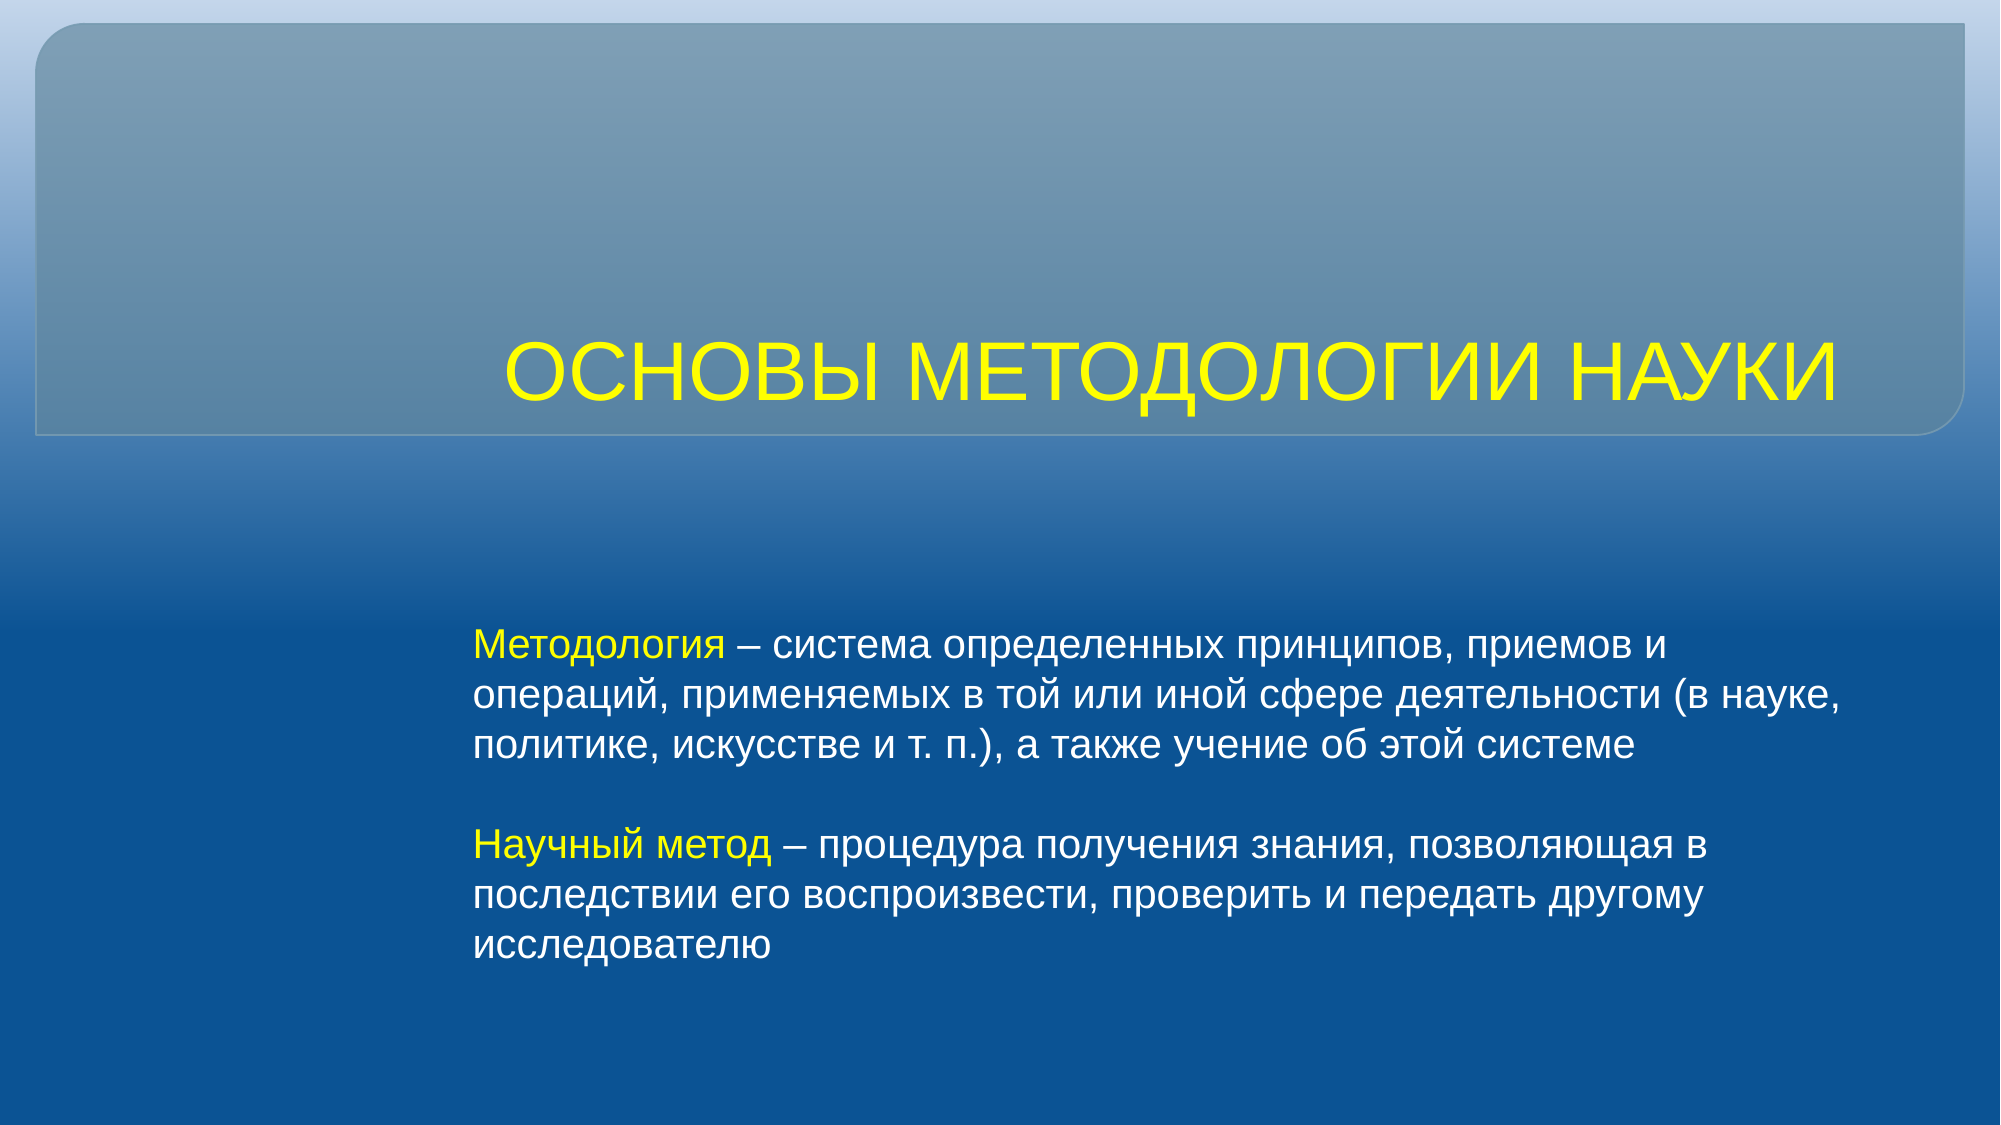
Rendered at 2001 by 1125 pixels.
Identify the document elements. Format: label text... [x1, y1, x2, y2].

subtitle Методология – система определенных принципов, приемов и операций, применяемых в той или иной сфере деятельности (в науке, политике, искусстве и т. п.), а также учение об этой системе Научный метод – процедура получения знания, позволяющая в последствии его воспроизвести, проверить и передать другому исследователю [465, 609, 1900, 1006]
title ОСНОВЫ МЕТОДОЛОГИИ НАУКИ [101, 62, 1902, 425]
